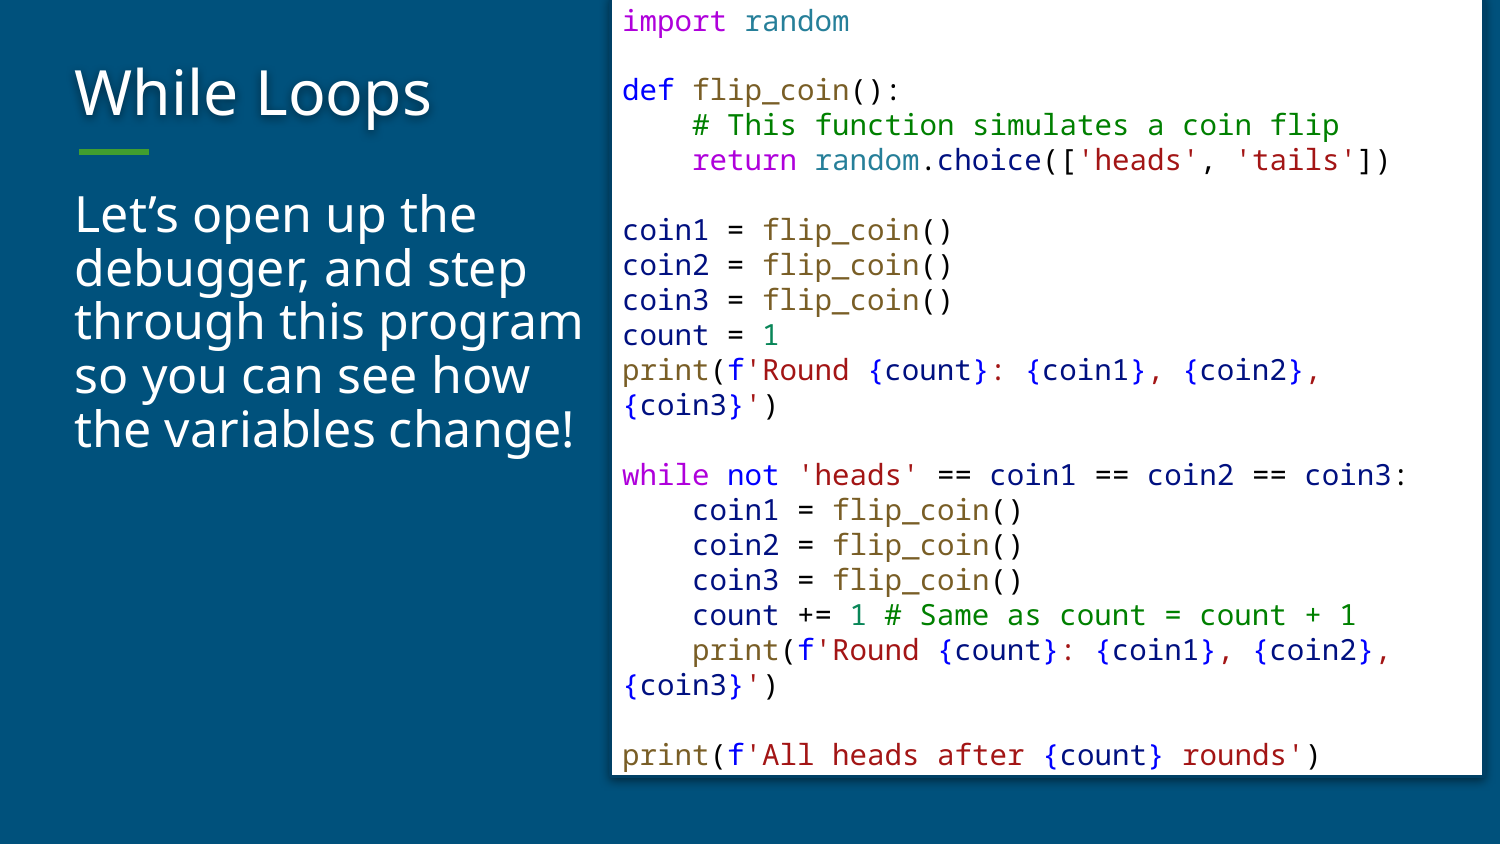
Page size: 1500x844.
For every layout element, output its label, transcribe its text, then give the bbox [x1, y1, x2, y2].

title While Loops [63, 39, 603, 152]
list Let’s open up the debugger, and step through this program so you can see how the variables change! [63, 183, 603, 750]
text_box import random def flip_coin(): # This function simulates a coin flip return random.choice(['heads', 'tails']) coin1 = flip_coin() coin2 = flip_coin() coin3 = flip_coin() count = 1 print(f'Round {count}: {coin1}, {coin2}, {coin3}') while not 'heads' == coin1 == coin2 == coin3: coin1 = flip_coin() coin2 = flip_coin() coin3 = flip_coin() count += 1 # Same as count = count + 1 print(f'Round {count}: {coin1}, {coin2},{coin3}') print(f'All heads after {count} rounds') [610, 0, 1485, 777]
